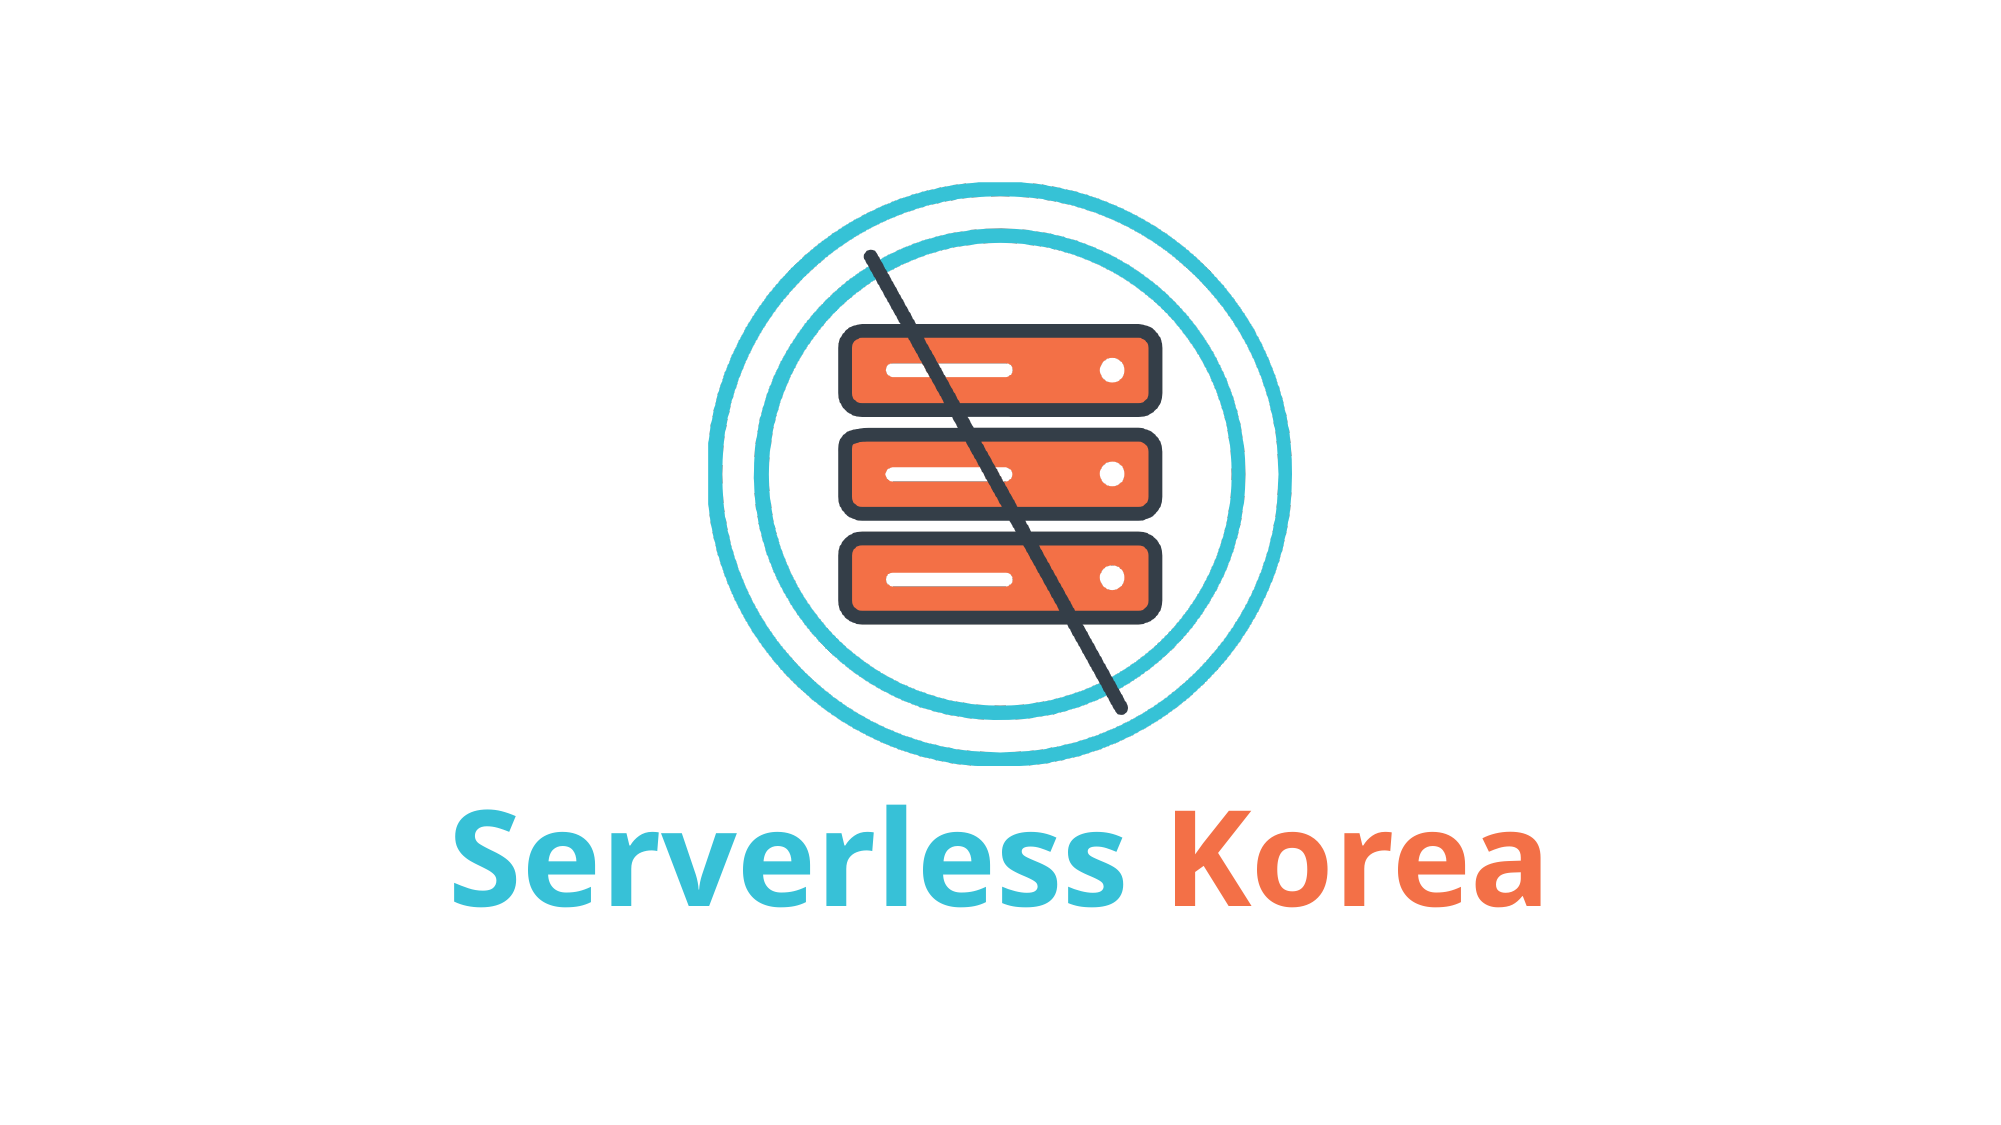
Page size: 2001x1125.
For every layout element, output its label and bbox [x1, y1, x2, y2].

text_box [484, 182, 1516, 942]
